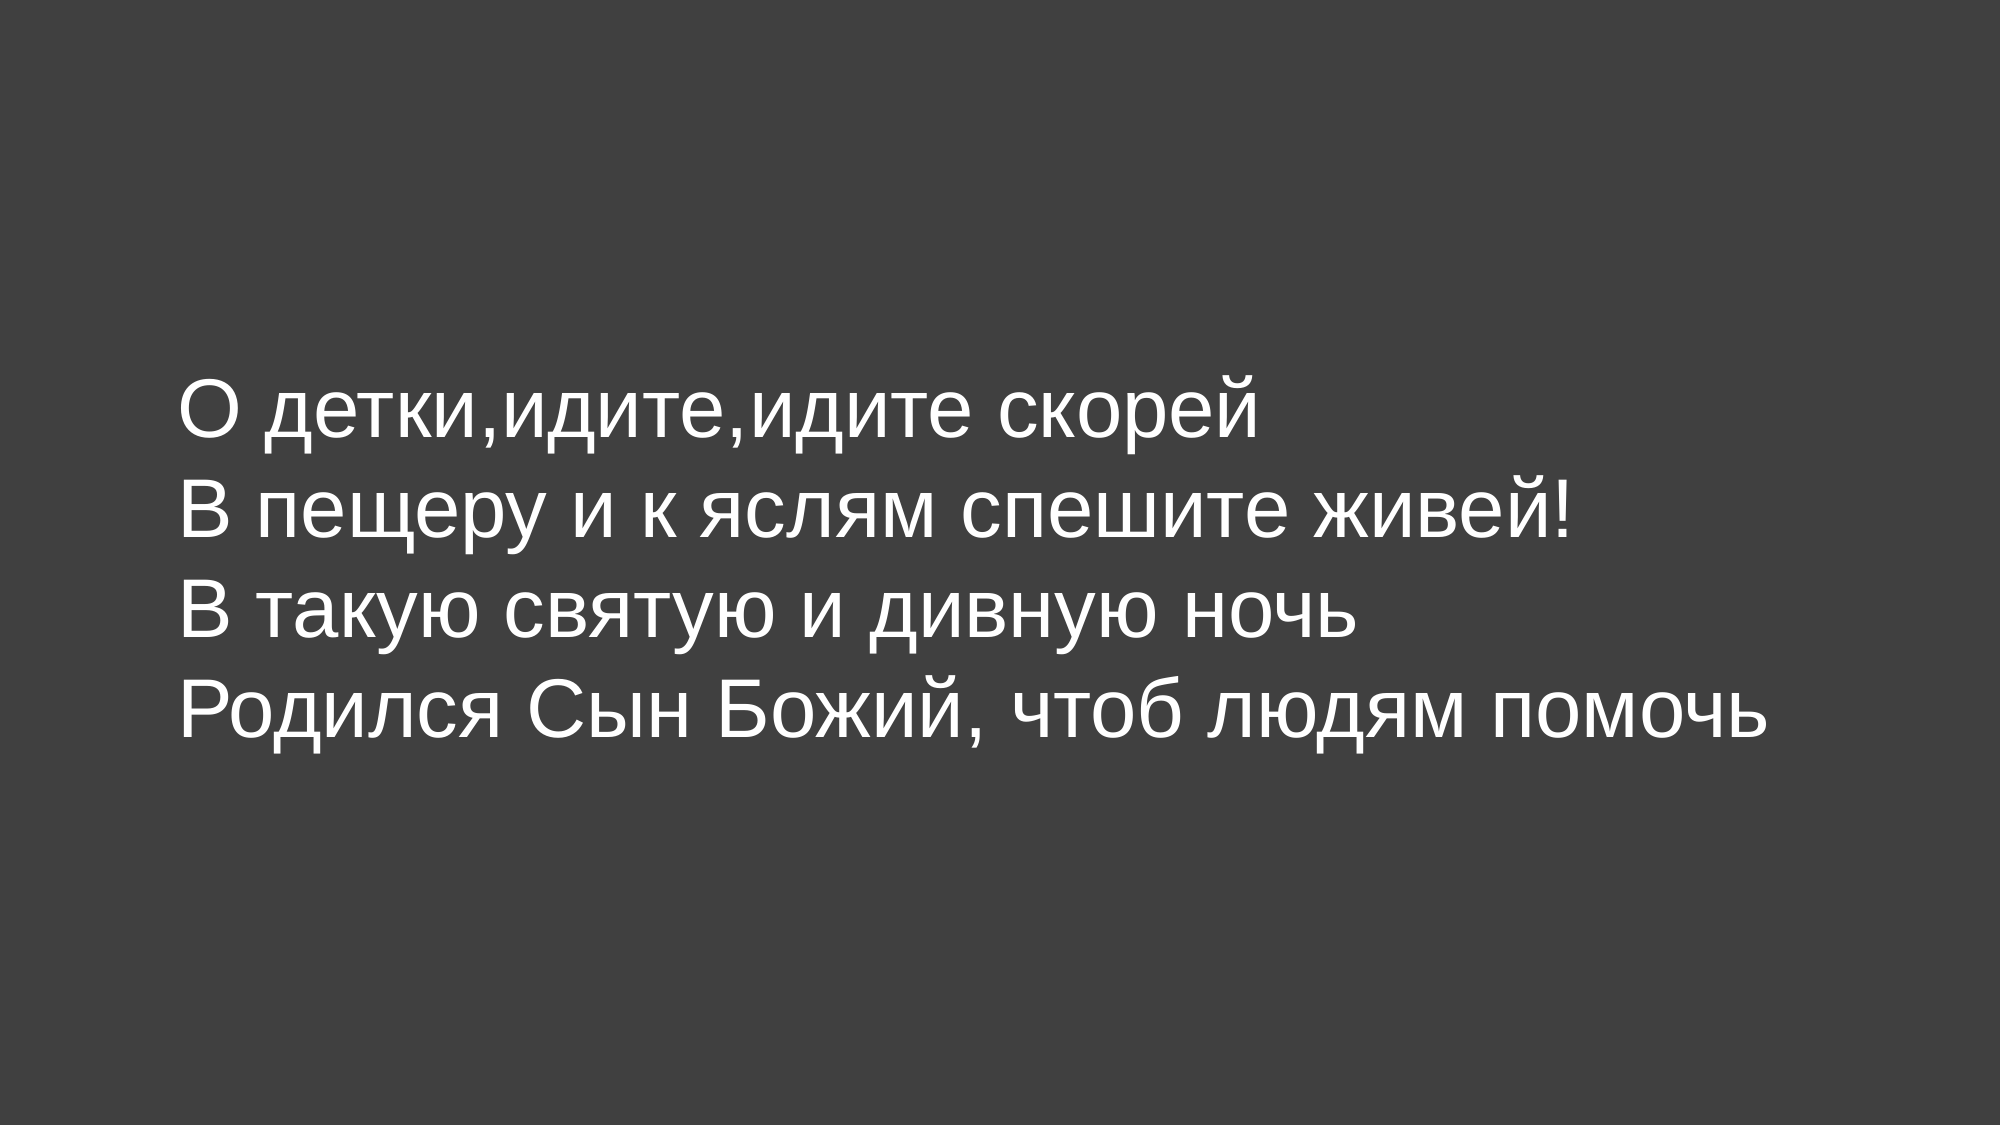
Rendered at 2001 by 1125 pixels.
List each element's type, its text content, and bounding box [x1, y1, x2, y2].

text_box О детки,идите,идите скорей В пещеру и к яслям спешите живей! В такую святую и дивную ночь Родился Сын Божий, чтоб людям помочь [162, 146, 1883, 962]
